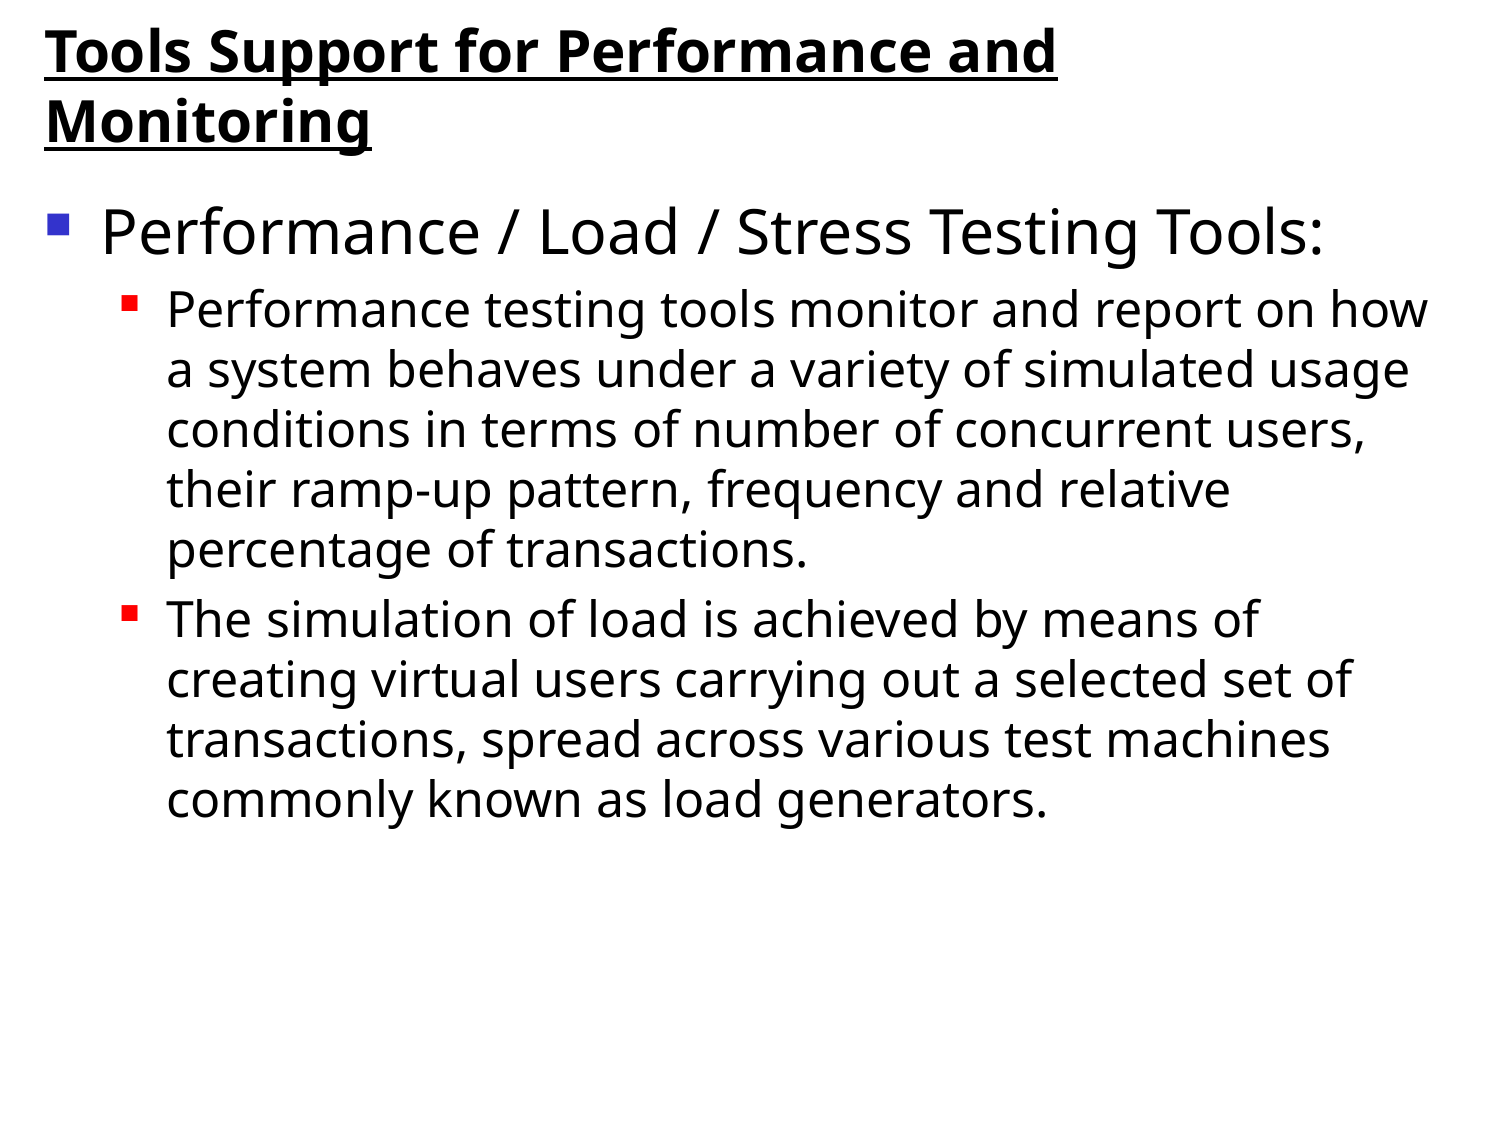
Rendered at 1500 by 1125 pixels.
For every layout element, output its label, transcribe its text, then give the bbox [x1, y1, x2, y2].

title Tools Support for Performance and Monitoring [29, 30, 1164, 138]
list Performance / Load / Stress Testing Tools: Performance testing tools monitor and report on how a system behaves under a variety of simulated usage conditions in terms of number of concurrent users, their ramp-up pattern, frequency and relative percentage of transactions. The simulation of load is achieved by means of creating virtual users carrying out a selected set of transactions, spread across various test machines commonly known as load generators. [29, 184, 1471, 1012]
